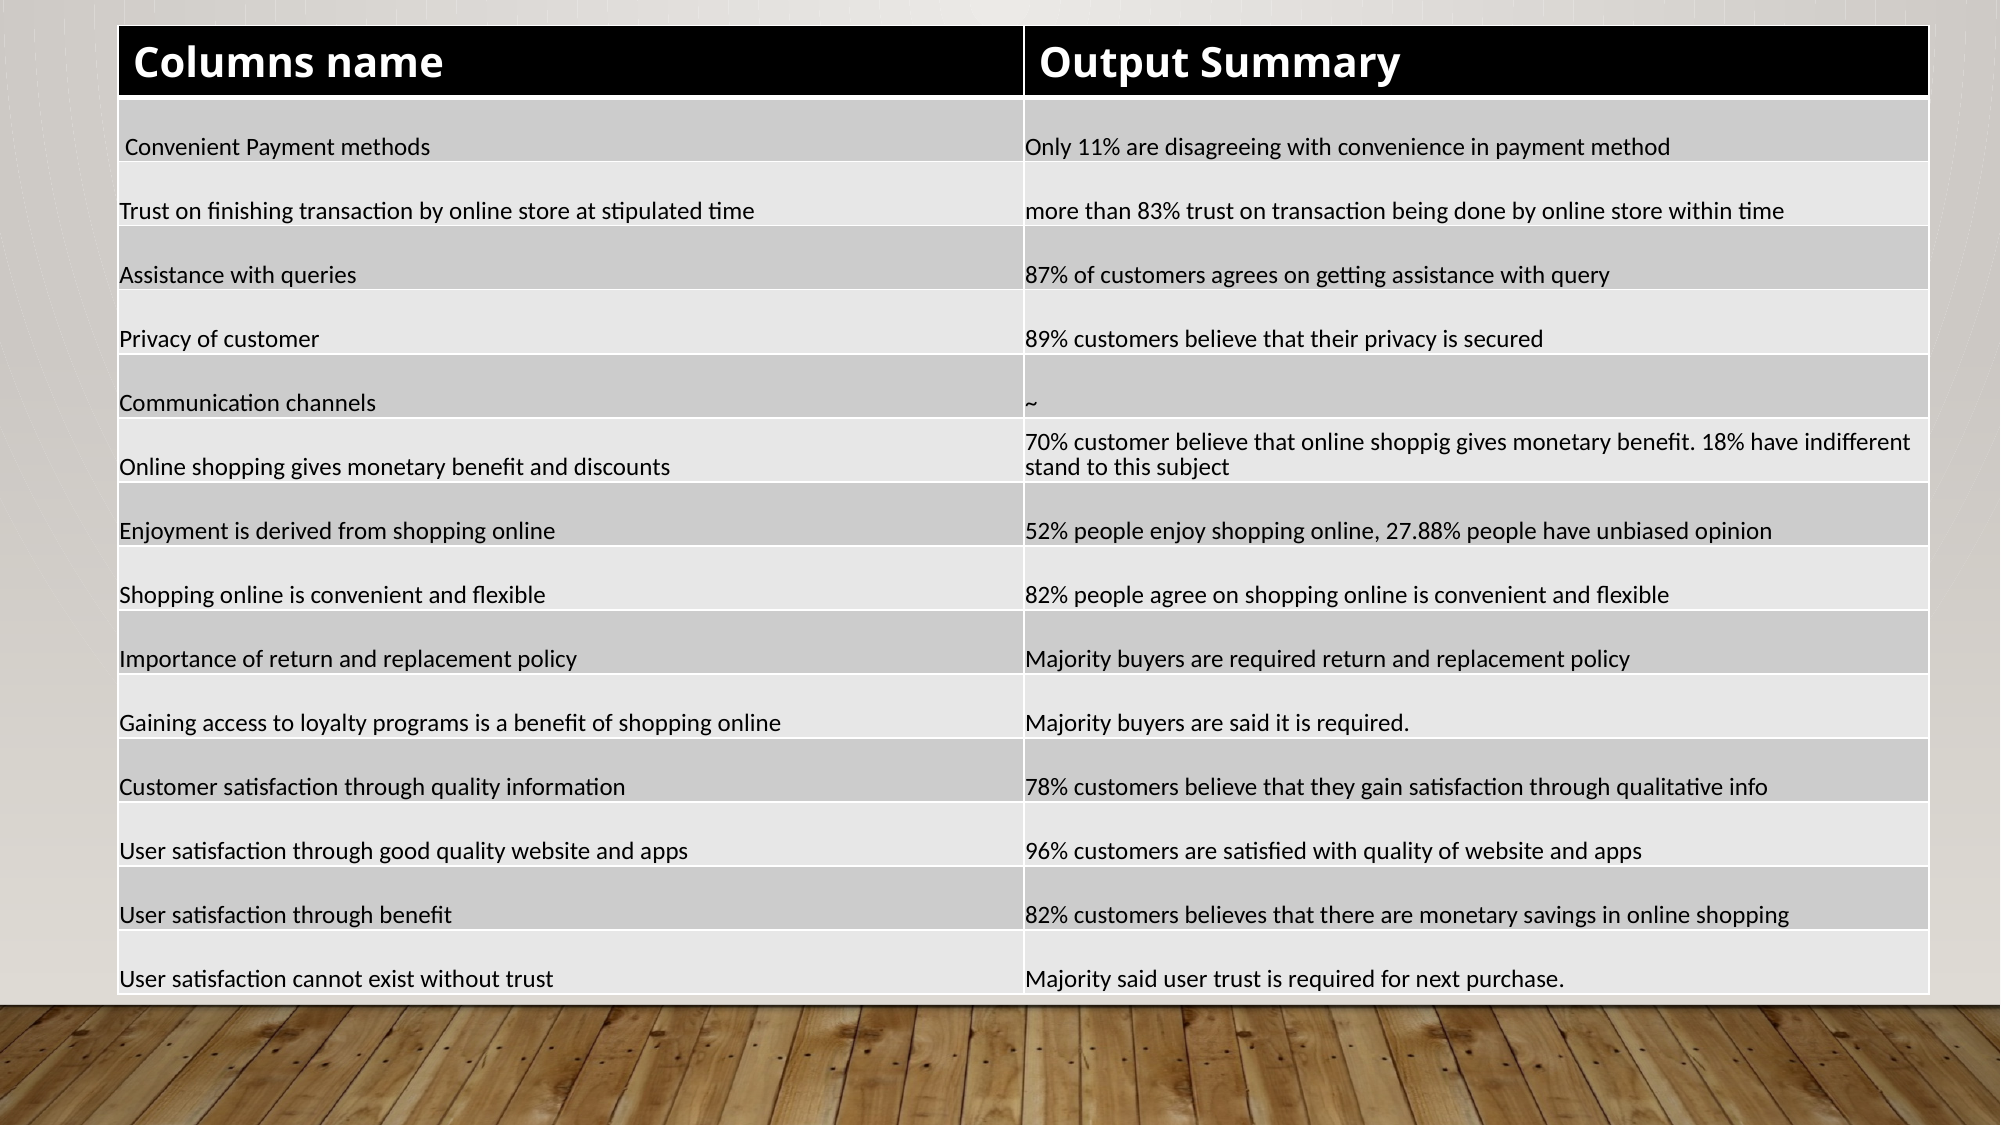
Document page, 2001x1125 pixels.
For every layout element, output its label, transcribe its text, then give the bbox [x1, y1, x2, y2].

table_cell User satisfaction through benefit [119, 867, 1023, 929]
table_cell Privacy of customer [119, 290, 1023, 353]
table_cell Customer satisfaction through quality information [119, 739, 1023, 801]
table_cell 96% customers are satisfied with quality of website and apps [1025, 803, 1928, 865]
table_cell Only 11% are disagreeing with convenience in payment method [1025, 100, 1928, 161]
table_cell Majority buyers are required return and replacement policy [1025, 611, 1928, 673]
table_cell Gaining access to loyalty programs is a benefit of shopping online [119, 675, 1023, 737]
table_cell 52% people enjoy shopping online, 27.88% people have unbiased opinion [1025, 483, 1928, 545]
table_cell more than 83% trust on transaction being done by online store within time [1025, 162, 1928, 225]
table_cell User satisfaction cannot exist without trust [119, 931, 1023, 993]
table_cell Convenient Payment methods [119, 100, 1023, 161]
table_cell Majority buyers are said it is required. [1025, 675, 1928, 737]
table_cell Shopping online is convenient and flexible [119, 547, 1023, 609]
table_cell 87% of customers agrees on getting assistance with query [1025, 226, 1928, 289]
table_cell Enjoyment is derived from shopping online [119, 483, 1023, 545]
table_cell 70% customer believe that online shoppig gives monetary benefit. 18% have indifferent stand to this subject [1025, 419, 1928, 481]
table_header Output Summary [1025, 26, 1928, 95]
table_cell Trust on finishing transaction by online store at stipulated time [119, 162, 1023, 225]
table_cell Importance of return and replacement policy [119, 611, 1023, 673]
table_cell 78% customers believe that they gain satisfaction through qualitative info [1025, 739, 1928, 801]
table_cell 89% customers believe that their privacy is secured [1025, 290, 1928, 353]
table_header Columns name [119, 26, 1023, 95]
table_cell Online shopping gives monetary benefit and discounts [119, 419, 1023, 481]
table_cell User satisfaction through good quality website and apps [119, 803, 1023, 865]
table_cell Majority said user trust is required for next purchase. [1025, 931, 1928, 993]
table_cell Assistance with queries [119, 226, 1023, 289]
table_cell 82% people agree on shopping online is convenient and flexible [1025, 547, 1928, 609]
picture [0, 1005, 2000, 1125]
table_cell Communication channels [119, 355, 1023, 417]
table_cell 82% customers believes that there are monetary savings in online shopping [1025, 867, 1928, 929]
table_cell ~ [1025, 355, 1928, 417]
